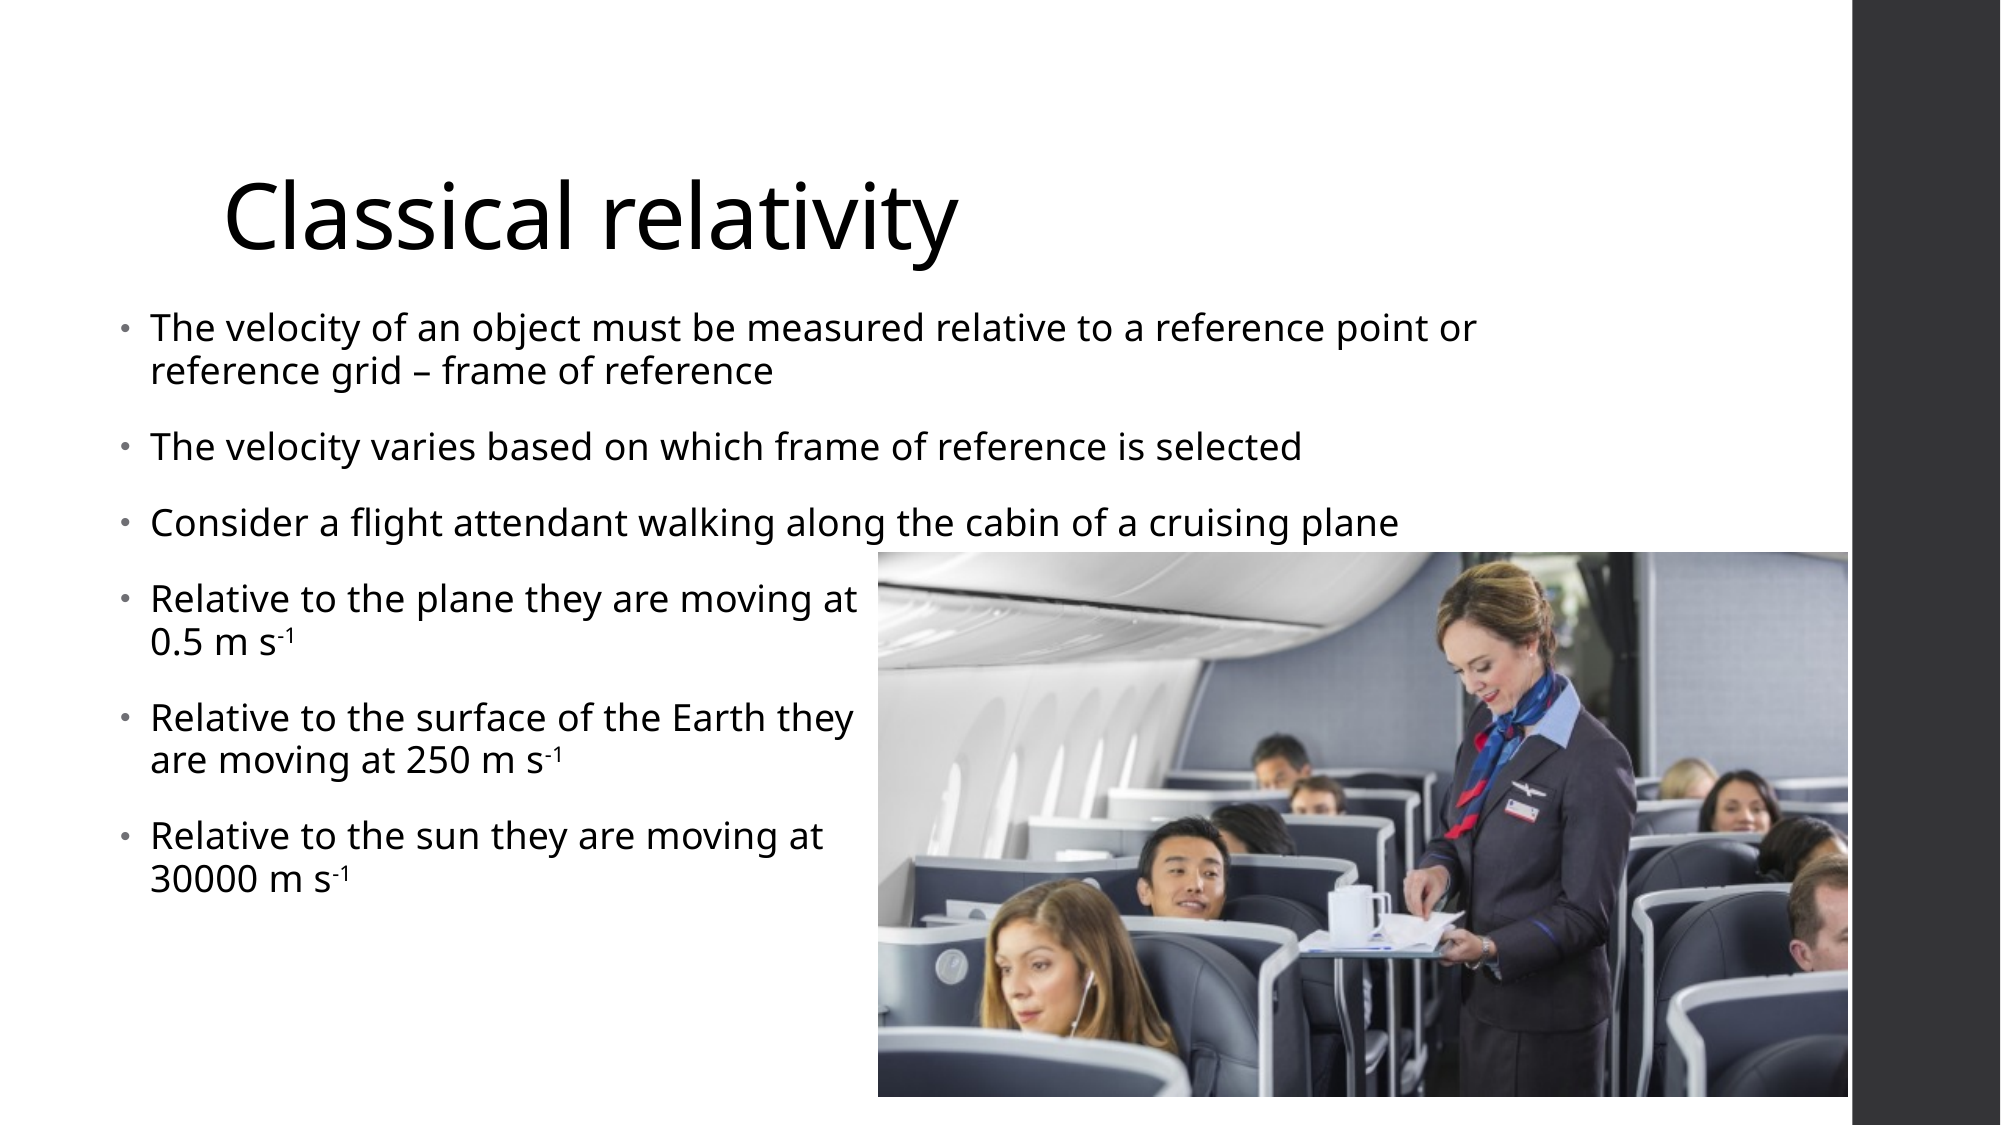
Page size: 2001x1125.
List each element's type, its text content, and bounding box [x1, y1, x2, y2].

picture [878, 552, 1848, 1097]
title Classical relativity [206, 60, 1797, 278]
list The velocity of an object must be measured relative to a reference point or reference grid – frame of reference The velocity varies based on which frame of reference is selected Consider a flight attendant walking along the cabin of a cruising plane Relative to the plane they are moving at 0.5 m s-1 Relative to the surface of the Earth they are moving at 250 m s-1 Relative to the sun they are moving at 30000 m s-1 [105, 299, 1617, 1014]
